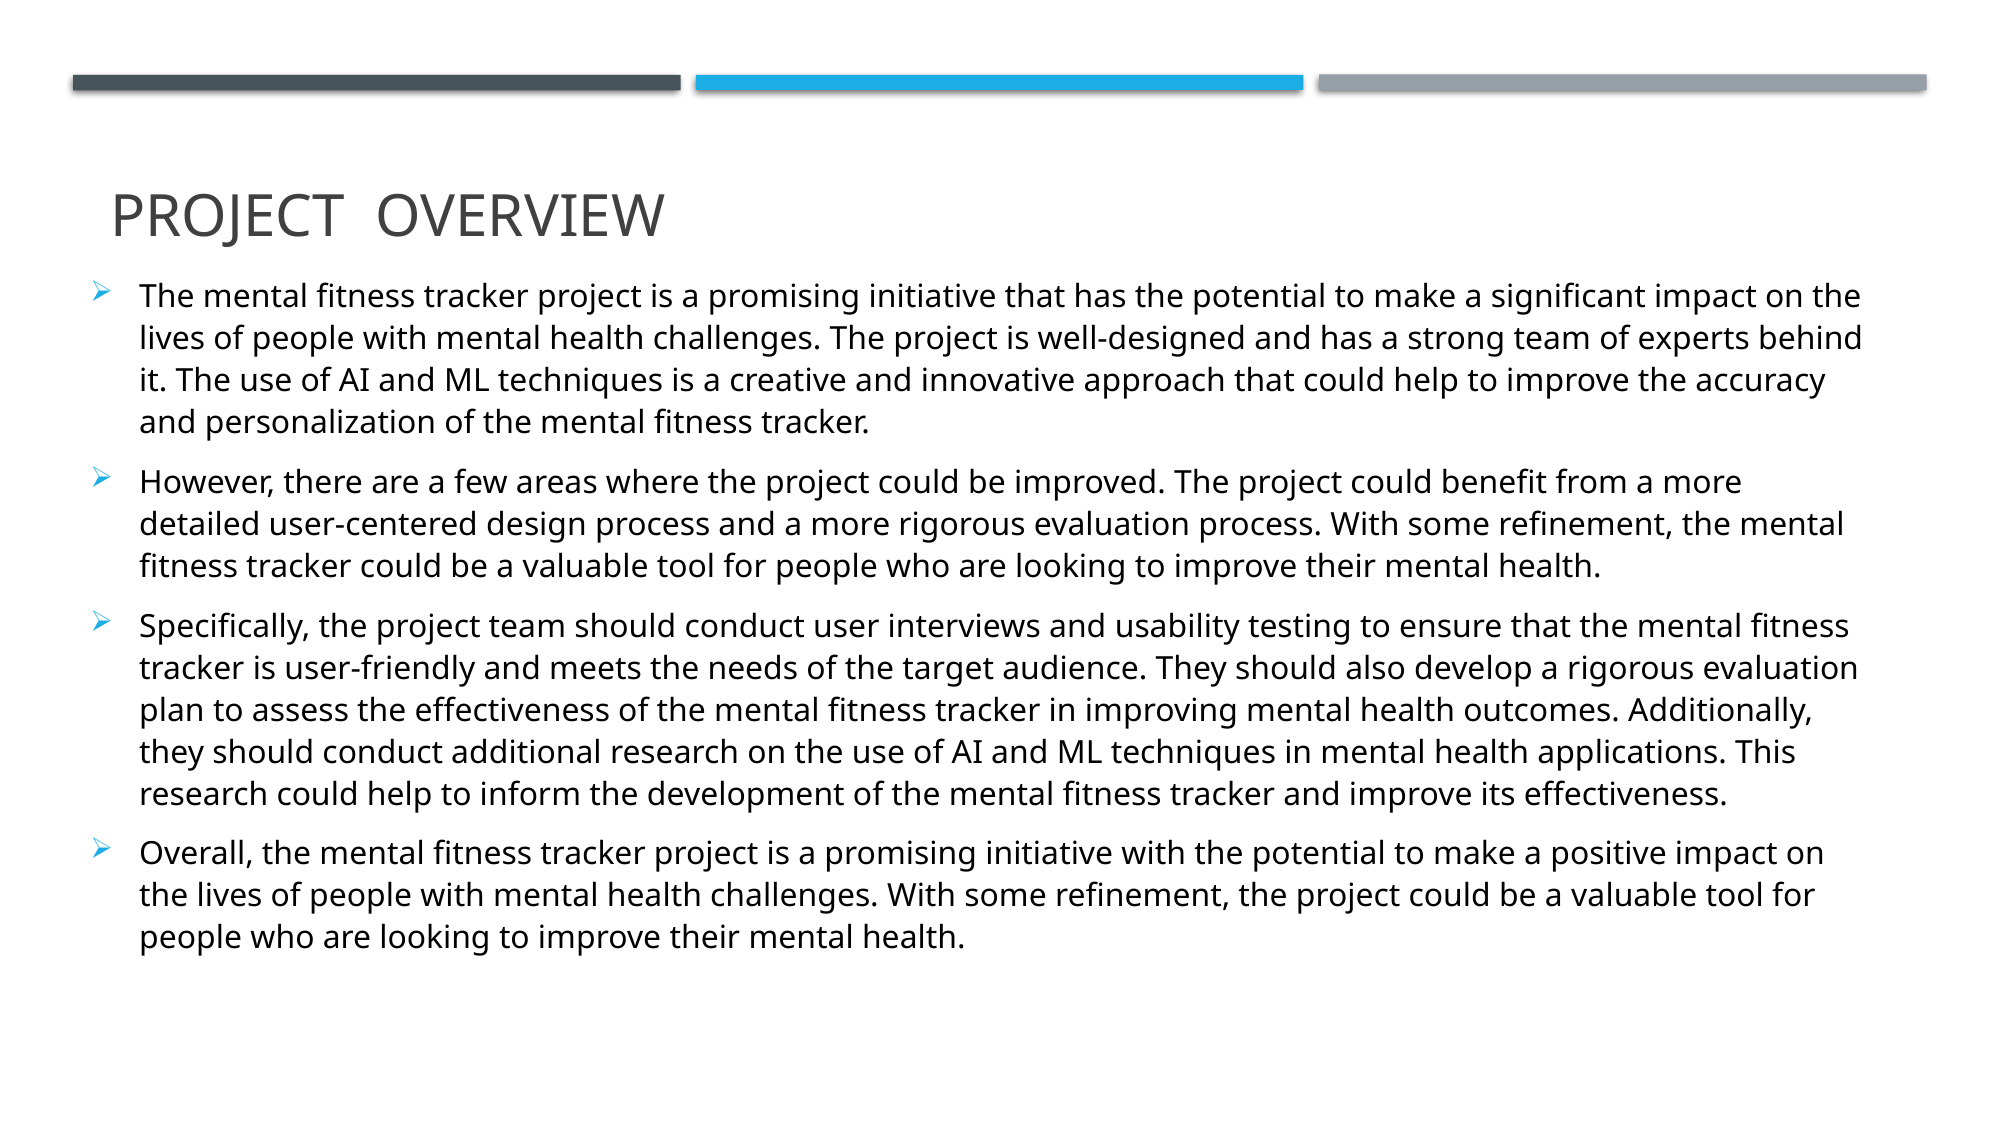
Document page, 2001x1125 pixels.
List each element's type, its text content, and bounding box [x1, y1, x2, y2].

list The mental fitness tracker project is a promising initiative that has the potential to make a significant impact on the lives of people with mental health challenges. The project is well-designed and has a strong team of experts behind it. The use of AI and ML techniques is a creative and innovative approach that could help to improve the accuracy and personalization of the mental fitness tracker. However, there are a few areas where the project could be improved. The project could benefit from a more detailed user-centered design process and a more rigorous evaluation process. With some refinement, the mental fitness tracker could be a valuable tool for people who are looking to improve their mental health. Specifically, the project team should conduct user interviews and usability testing to ensure that the mental fitness tracker is user-friendly and meets the needs of the target audience. They should also develop a rigorous evaluation plan to assess the effectiveness of the mental fitness tracker in improving mental health outcomes. Additionally, they should conduct additional research on the use of AI and ML techniques in mental health applications. This research could help to inform the development of the mental fitness tracker and improve its effectiveness. Overall, the mental fitness tracker project is a promising initiative with the potential to make a positive impact on the lives of people with mental health challenges. With some refinement, the project could be a valuable tool for people who are looking to improve their mental health. [75, 264, 1885, 1010]
title PROJECT OVERVIEW [95, 115, 1905, 311]
